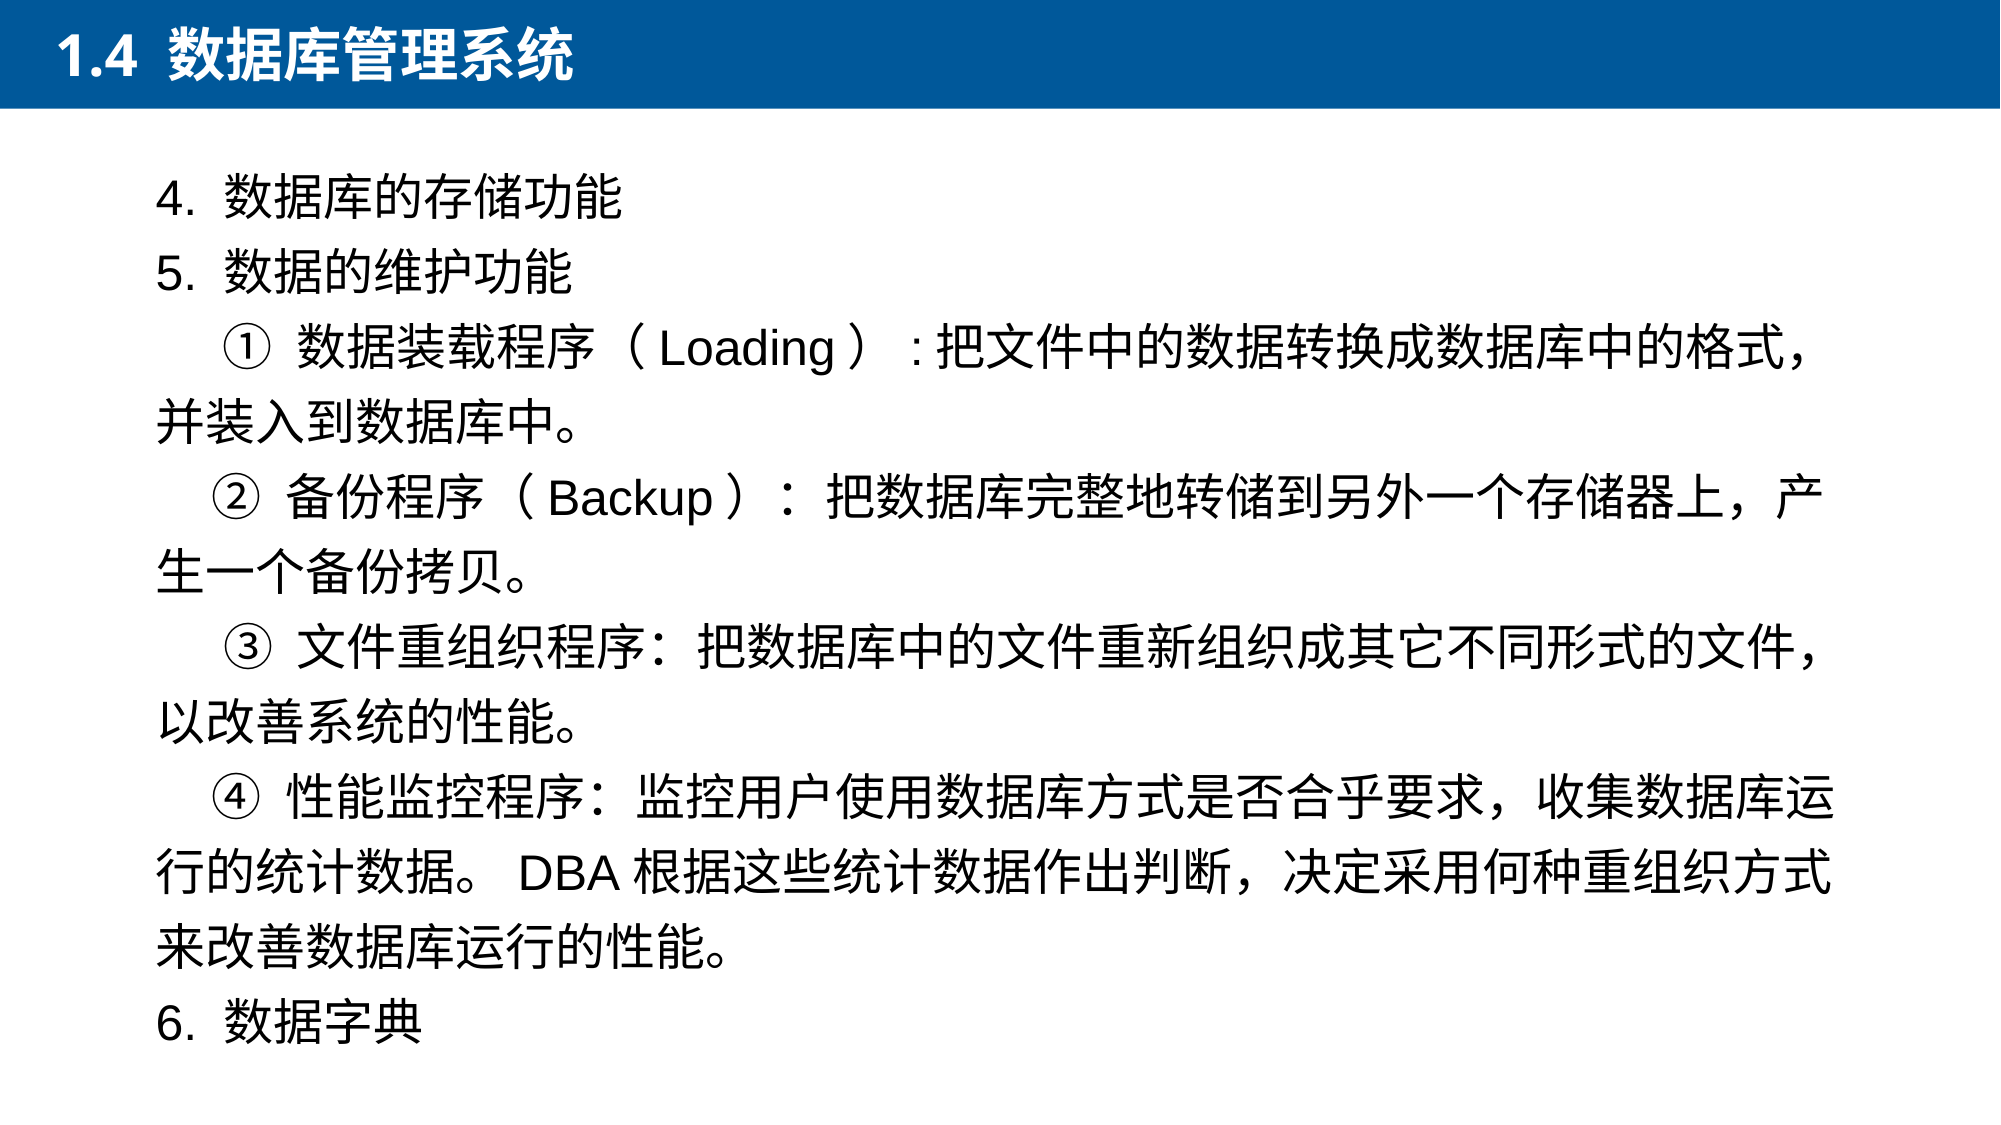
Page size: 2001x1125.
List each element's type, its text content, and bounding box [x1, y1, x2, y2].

text_box 4. 数据库的存储功能 5. 数据的维护功能 ① 数据装载程序（Loading）:把文件中的数据转换成数据库中的格式，并装入到数据库中。 ② 备份程序（Backup）：把数据库完整地转储到另外一个存储器上，产生一个备份拷贝。 ③ 文件重组织程序：把数据库中的文件重新组织成其它不同形式的文件，以改善系统的性能。 ④ 性能监控程序：监控用户使用数据库方式是否合乎要求，收集数据库运行的统计数据。DBA根据这些统计数据作出判断，决定采用何种重组织方式来改善数据库运行的性能。 6. 数据字典 [140, 142, 1884, 1058]
text_box 1.4 数据库管理系统 [40, 10, 870, 96]
text_box [0, 0, 2000, 109]
